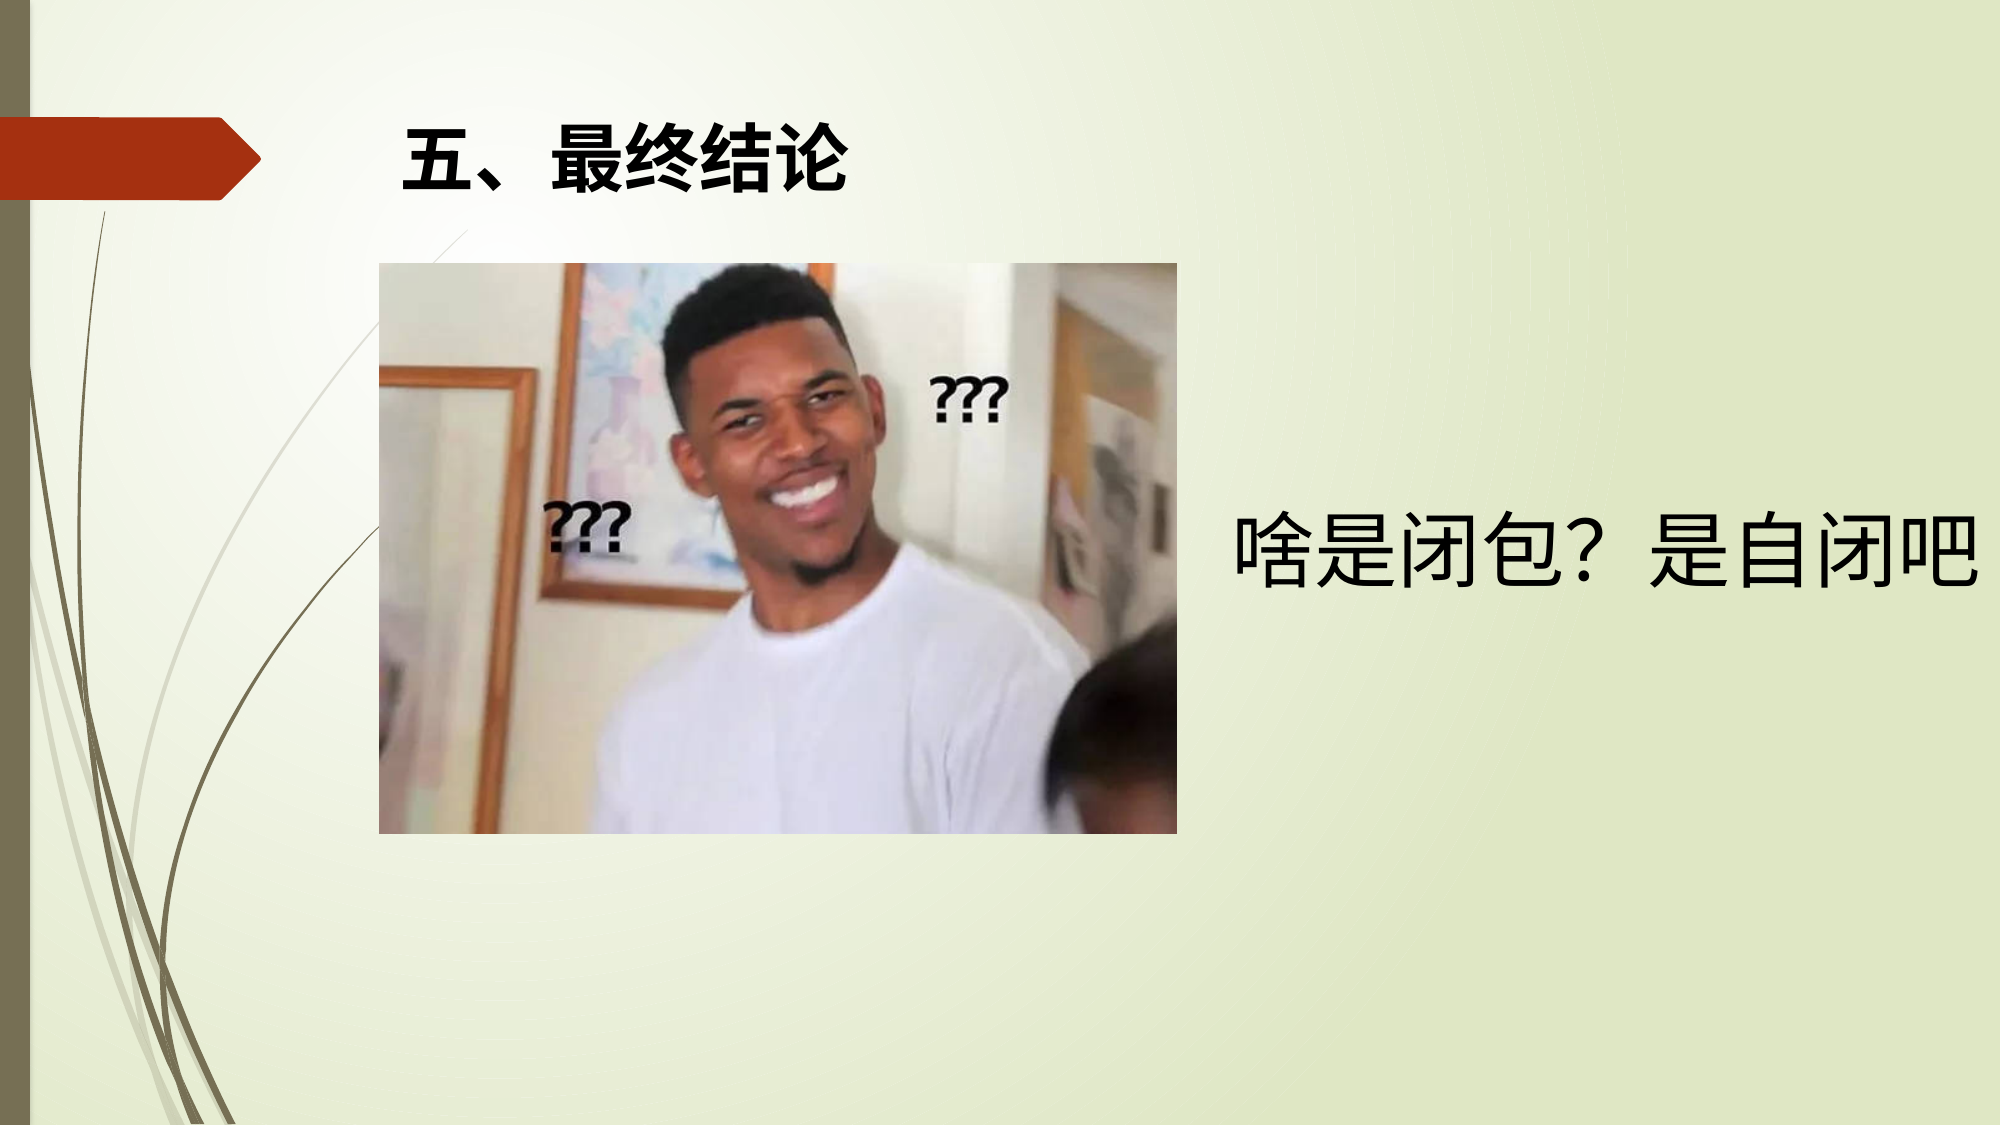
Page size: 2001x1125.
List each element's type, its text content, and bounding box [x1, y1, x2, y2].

picture [379, 263, 1177, 834]
text_box 啥是闭包？是自闭吧 [1216, 490, 1996, 606]
text_box 五、最终结论 [384, 104, 865, 209]
